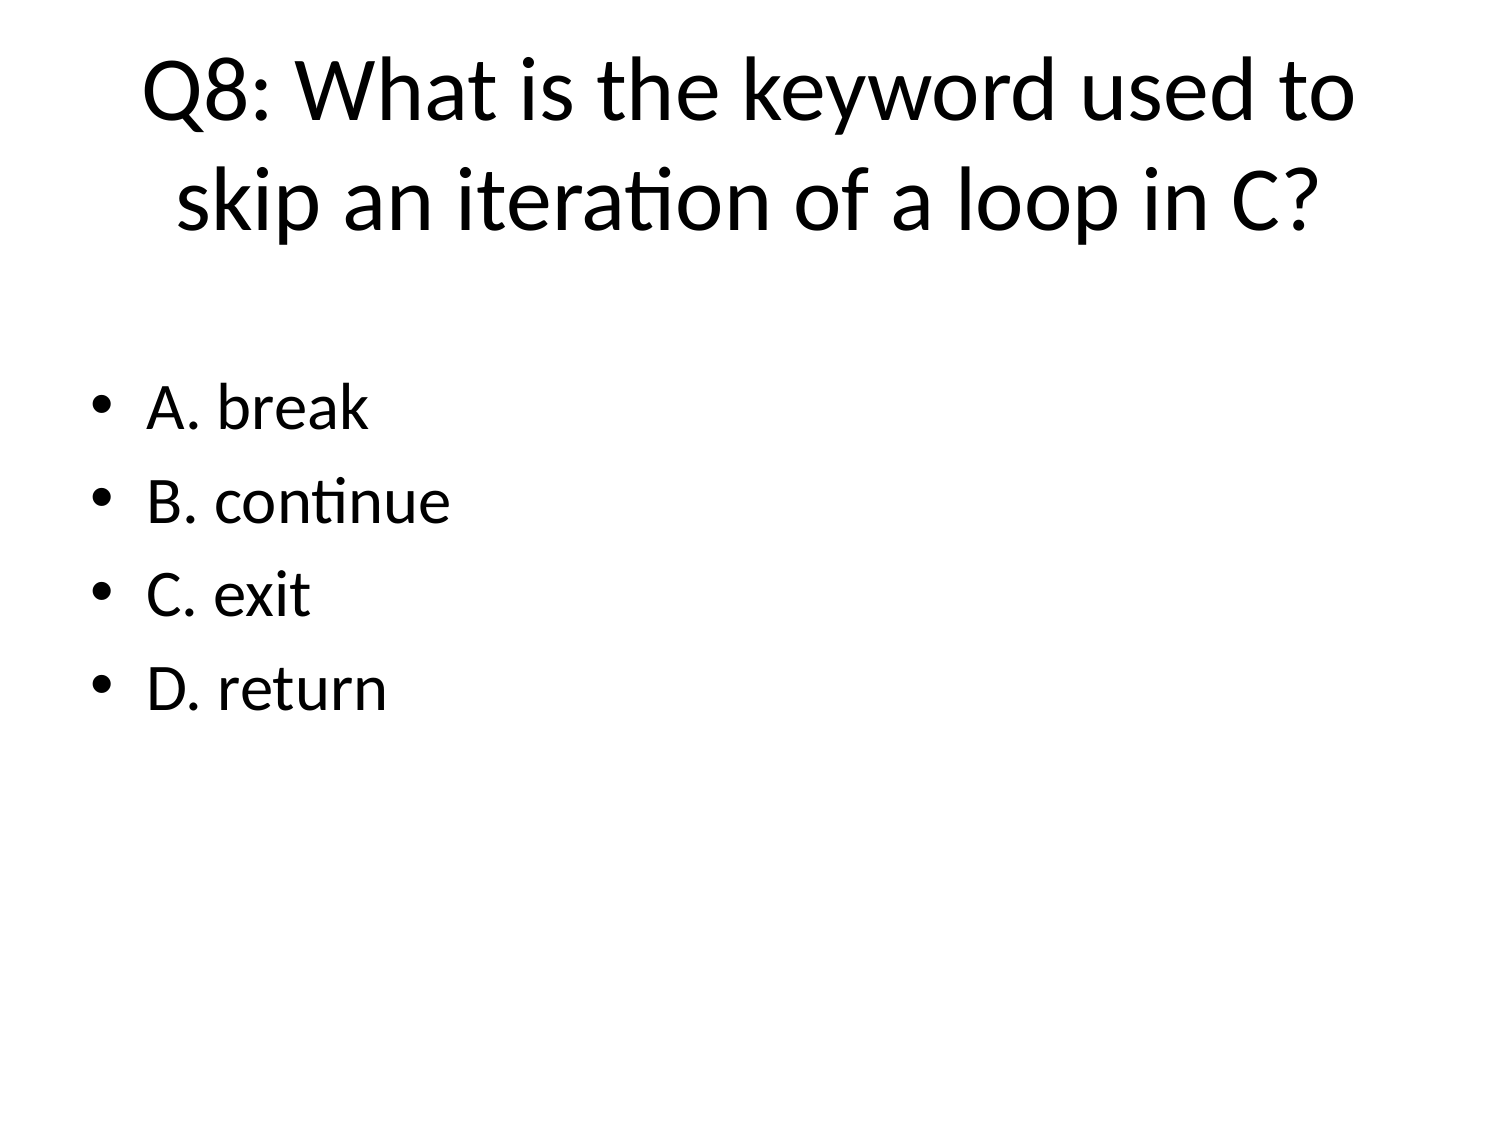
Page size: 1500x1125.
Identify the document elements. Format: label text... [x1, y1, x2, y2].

title Q8: What is the keyword used to skip an iteration of a loop in C? [75, 45, 1425, 233]
list A. break B. continue C. exit D. return [75, 262, 1425, 1005]
